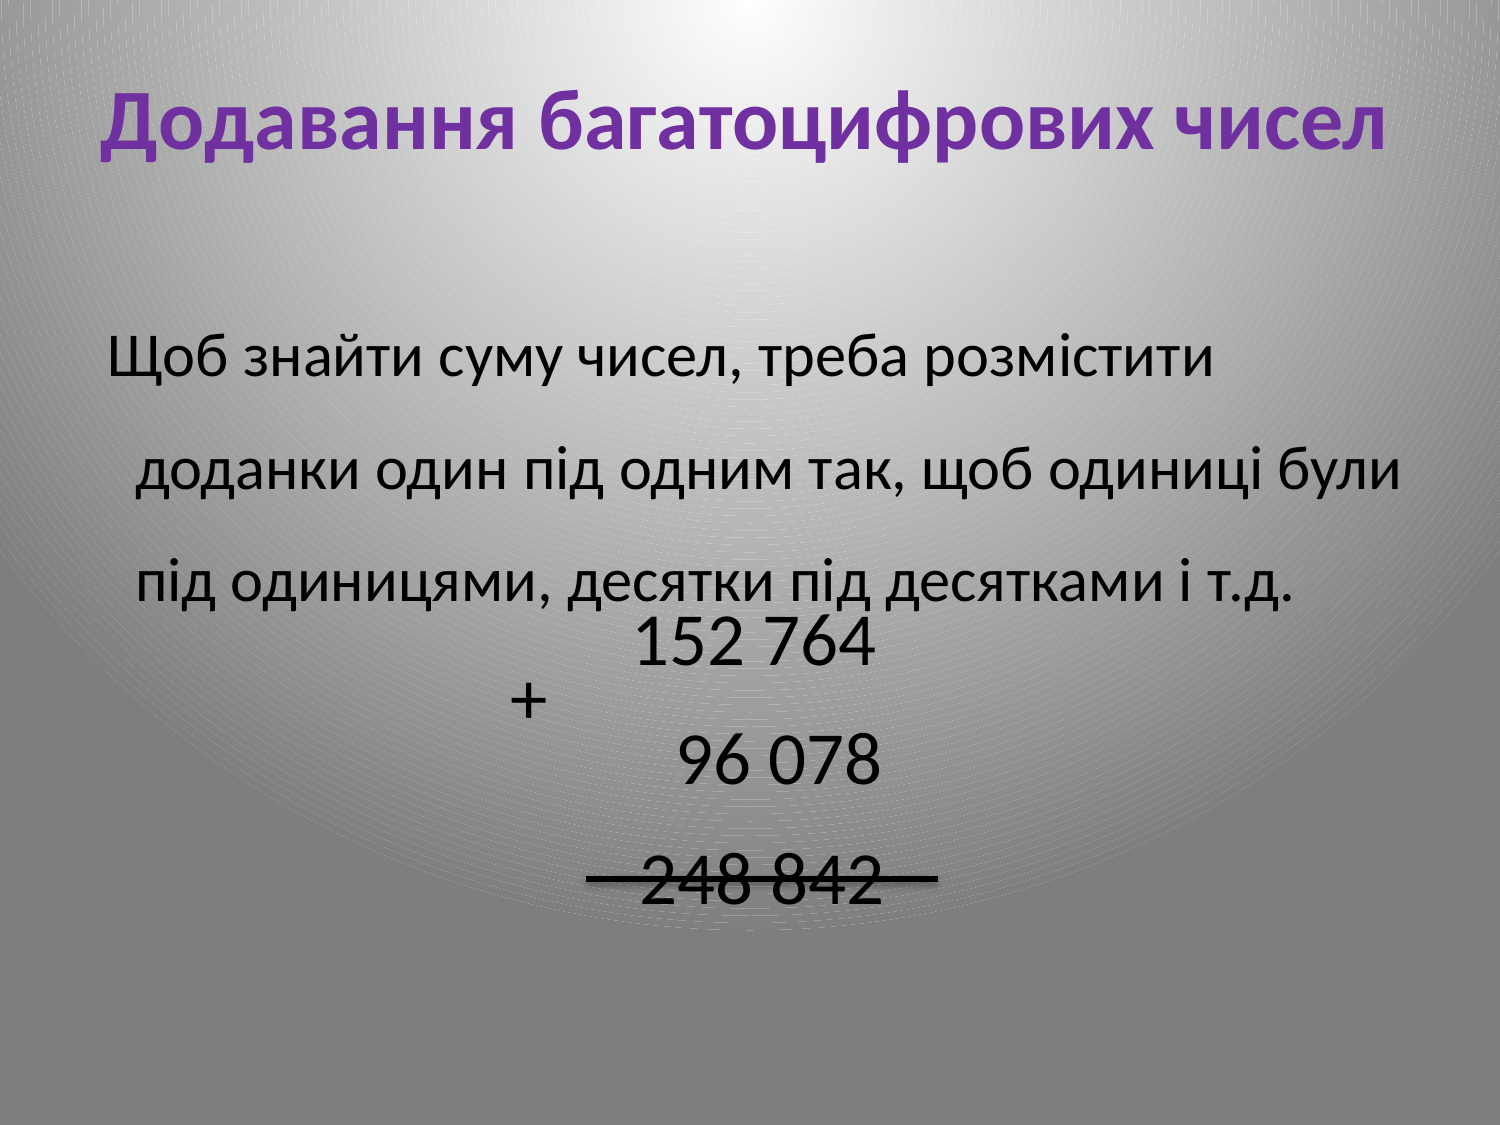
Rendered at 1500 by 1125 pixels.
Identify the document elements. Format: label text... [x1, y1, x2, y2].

list Щоб знайти суму чисел, треба розмістити доданки один під одним так, щоб одиниці були під одиницями, десятки під десятками і т.д. 152 764 + 96 078 248 842 [70, 269, 1421, 1007]
title Додавання багатоцифрових чисел [70, 42, 1421, 188]
